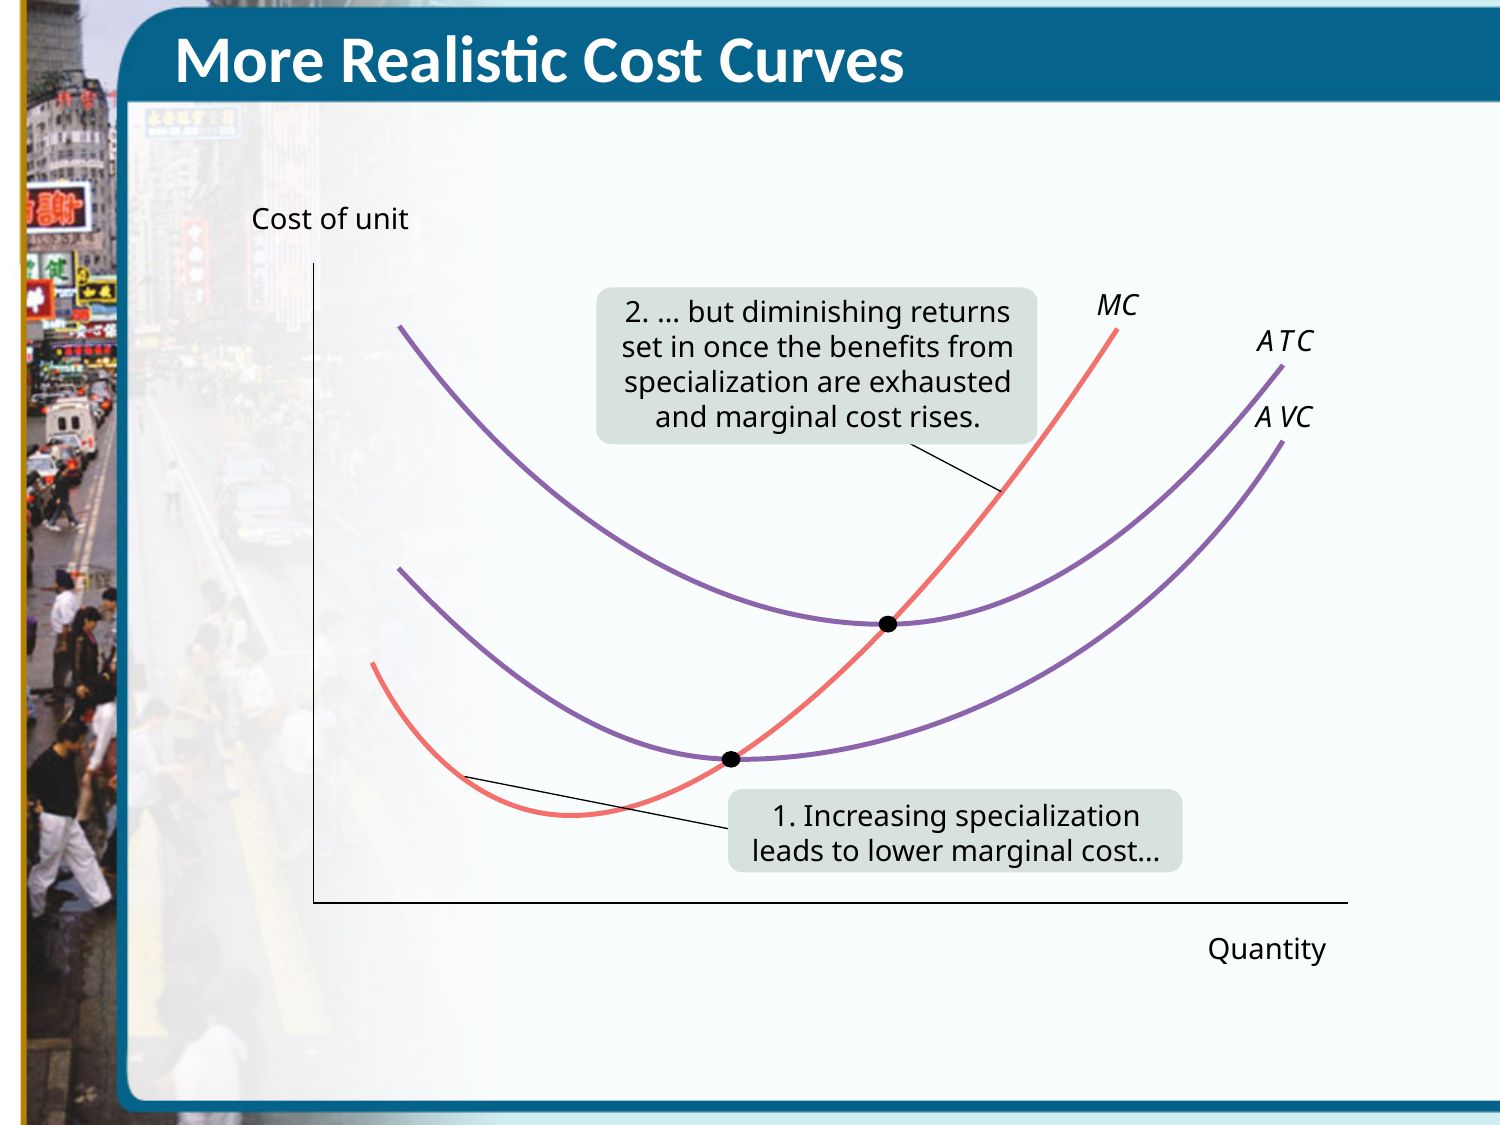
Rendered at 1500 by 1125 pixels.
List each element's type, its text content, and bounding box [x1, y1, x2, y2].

text_box T [1278, 322, 1294, 358]
text_box [313, 263, 1349, 904]
text_box [399, 325, 1284, 537]
title More Realistic Cost Curves [159, 9, 1459, 101]
picture [0, 0, 1500, 1125]
text_box [596, 287, 1038, 445]
text_box Quantity [1207, 930, 1327, 966]
text_box Cost of unit [199, 199, 461, 235]
picture [126, 101, 1500, 1101]
text_box 2. … but diminishing returns set in once the benefits from specialization are exhausted and marginal cost rises. [606, 293, 1030, 434]
text_box [1058, 328, 1118, 356]
text_box MC [1096, 286, 1140, 322]
text_box [728, 789, 1183, 873]
text_box 1. Increasing specialization leads to lower marginal cost… [745, 797, 1168, 868]
text_box VC [1279, 398, 1314, 434]
text_box [721, 751, 741, 768]
text_box A [1257, 322, 1275, 358]
text_box A [1255, 398, 1274, 434]
text_box [878, 615, 898, 633]
text_box C [1296, 322, 1315, 358]
text_box [372, 625, 723, 816]
text_box [398, 440, 1284, 760]
